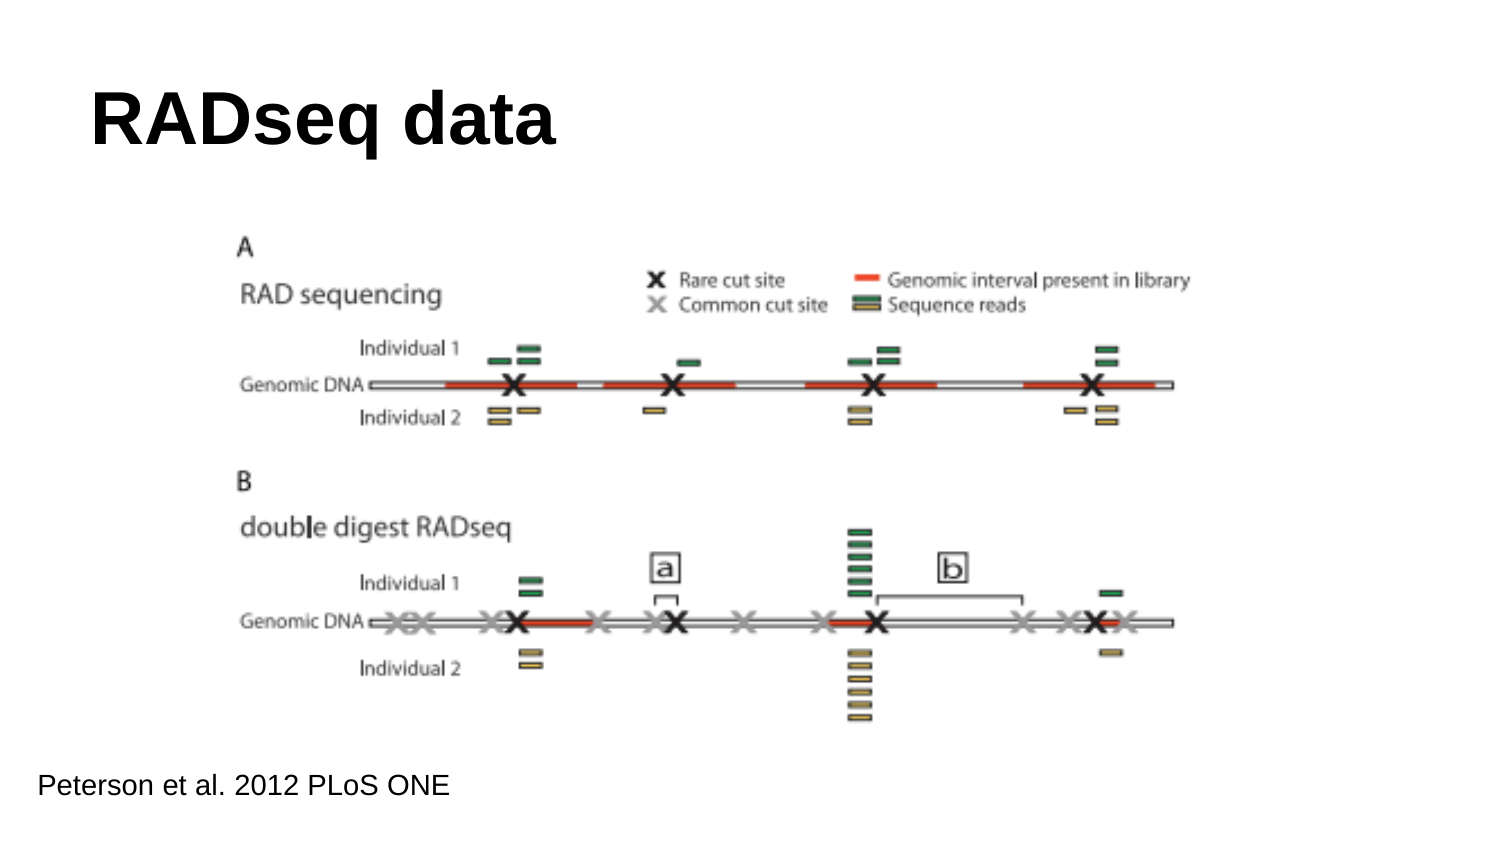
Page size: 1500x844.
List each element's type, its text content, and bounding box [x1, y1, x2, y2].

title RADseq data [75, 33, 1425, 175]
text_box Peterson et al. 2012 PLoS ONE [22, 750, 689, 811]
picture [168, 196, 1367, 753]
